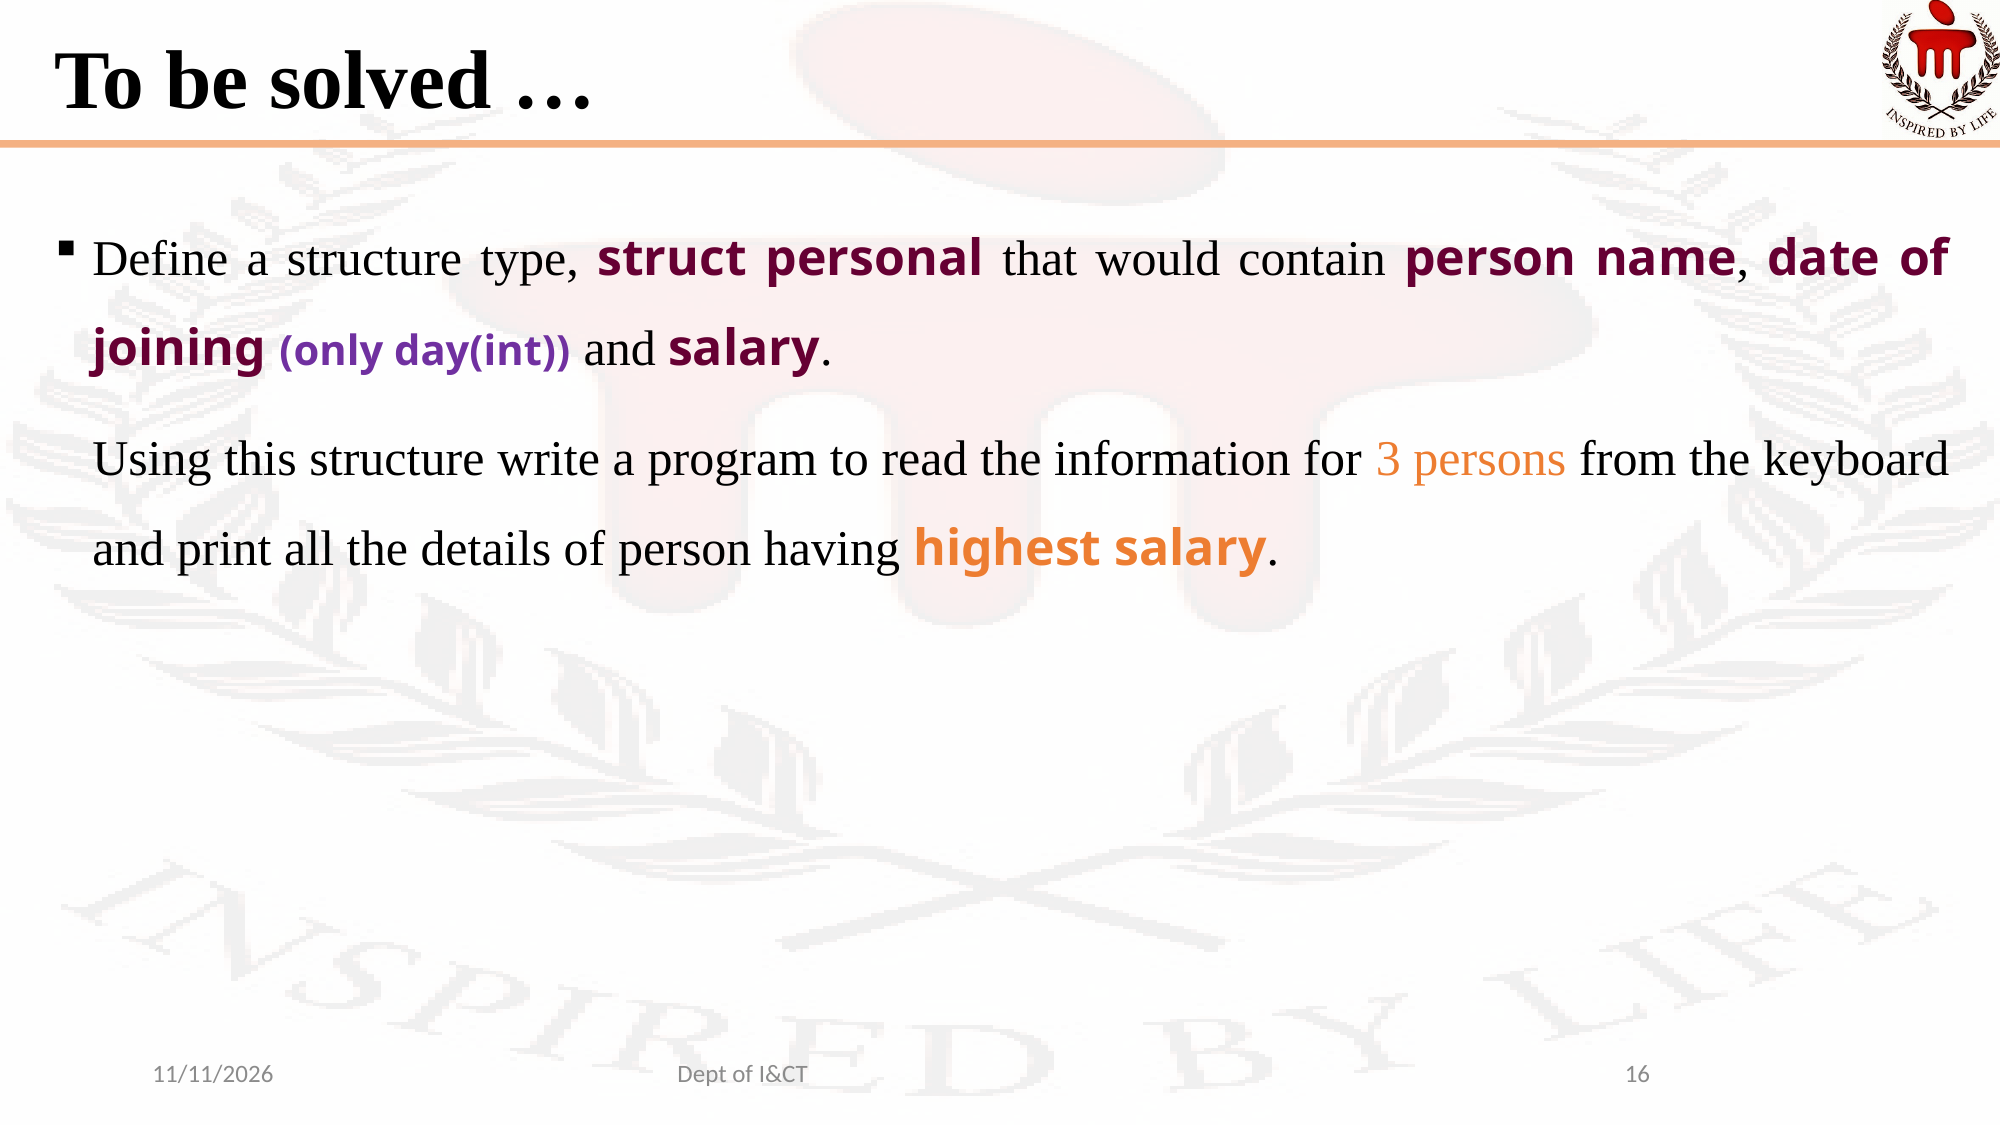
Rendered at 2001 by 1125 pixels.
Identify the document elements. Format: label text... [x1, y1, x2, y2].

footer Dept of I&CT [662, 1042, 1338, 1103]
picture [1882, 0, 2000, 140]
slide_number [137, 1042, 588, 1103]
slide_number 16 [1412, 1042, 1863, 1103]
list Define a structure type, struct personal that would contain person name, date of joining (only day(int)) and salary. Using this structure write a program to read the information for 3 persons from the keyboard and print all the details of person having highest salary. [39, 187, 1965, 1029]
title To be solved … [39, 22, 1863, 141]
